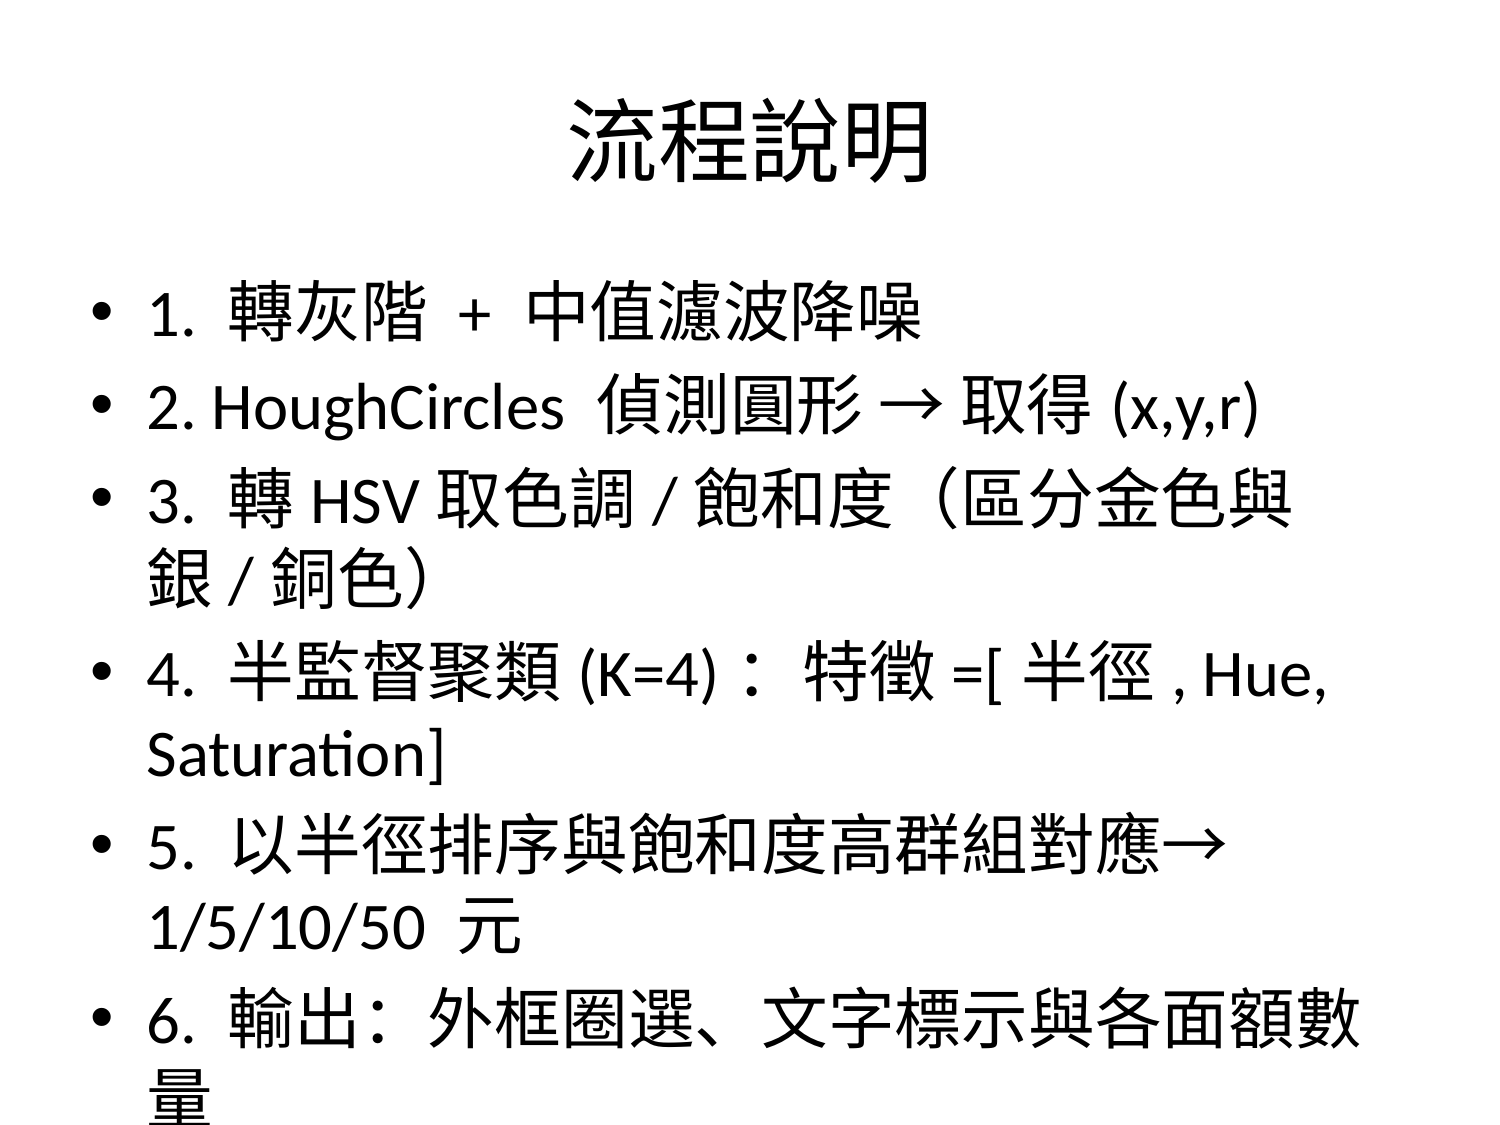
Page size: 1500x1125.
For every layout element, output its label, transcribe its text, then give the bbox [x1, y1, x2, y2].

list 1. 轉灰階 + 中值濾波降噪 2. HoughCircles 偵測圓形 → 取得(x,y,r) 3. 轉HSV取色調/飽和度（區分金色與銀/銅色） 4. 半監督聚類(K=4)：特徵=[半徑, Hue, Saturation] 5. 以半徑排序與飽和度高群組對應→ 1/5/10/50 元 6. 輸出：外框圈選、文字標示與各面額數量 [75, 262, 1425, 1005]
title 流程說明 [75, 45, 1425, 233]
